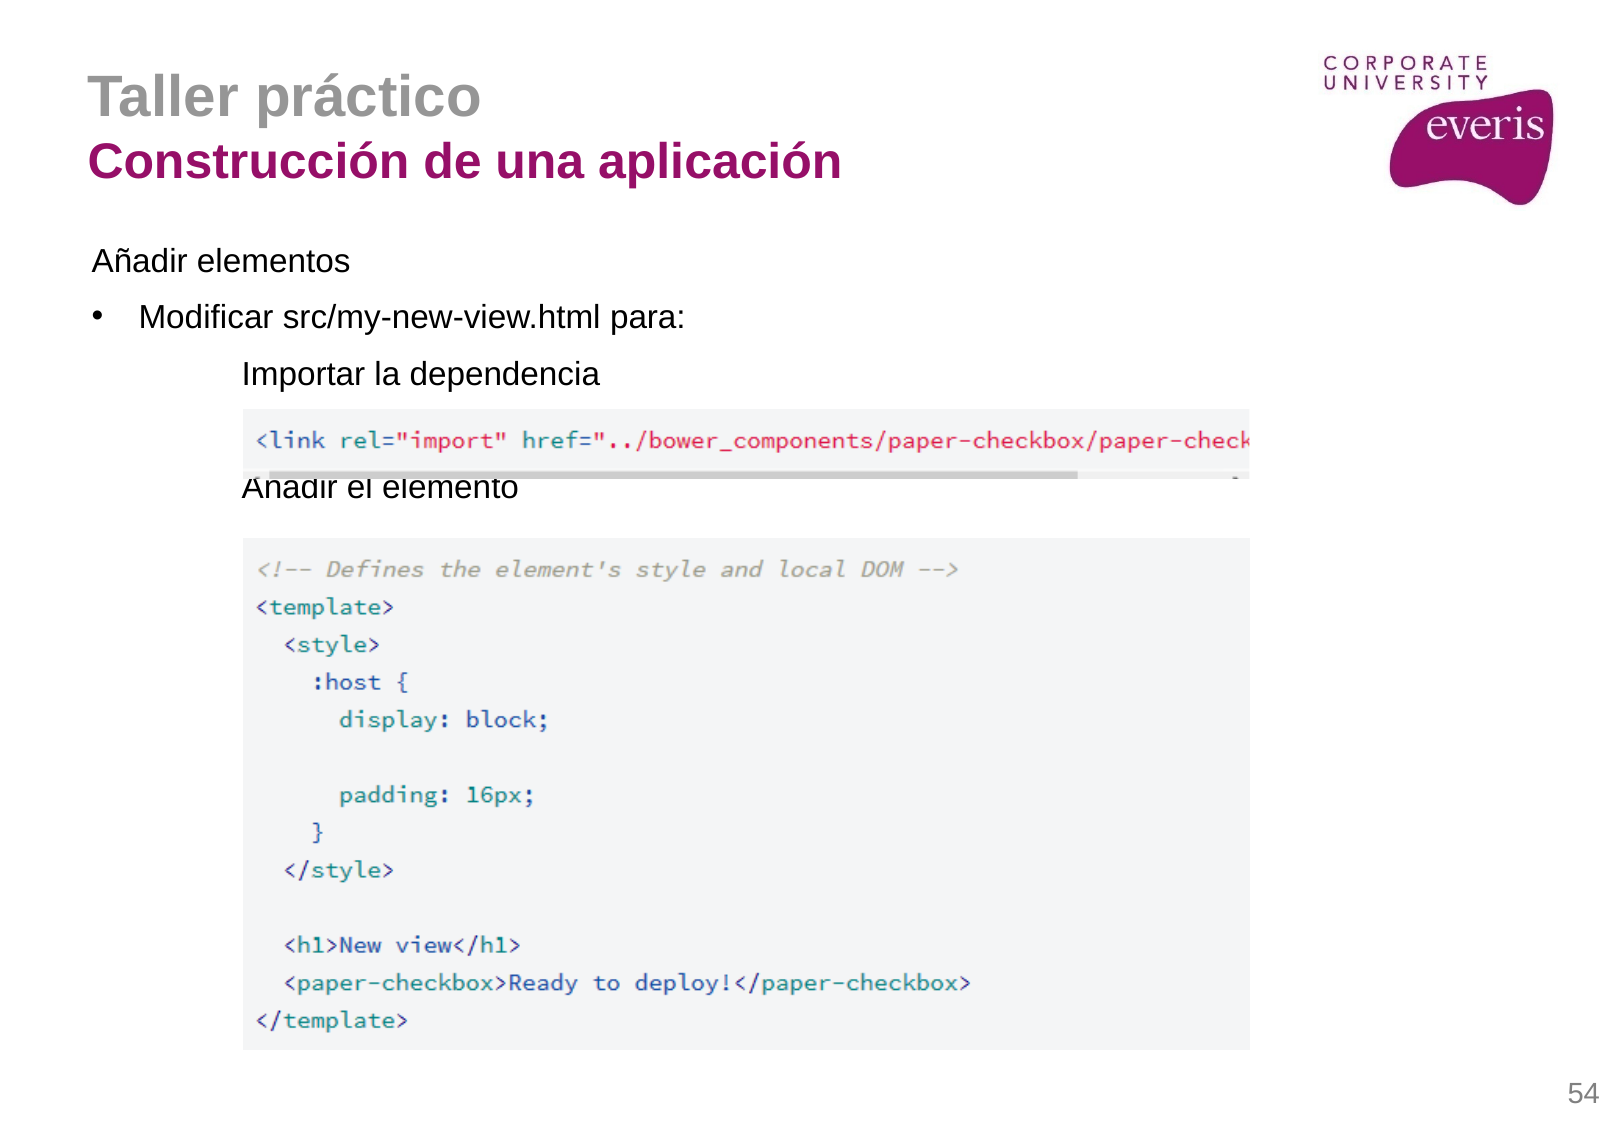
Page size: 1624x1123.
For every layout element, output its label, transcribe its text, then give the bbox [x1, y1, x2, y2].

text_box Añadir elementos Modificar src/my-new-view.html para: Importar la dependencia Añadir el elemento [76, 231, 1550, 902]
picture [1307, 39, 1560, 211]
text_box Taller práctico Construcción de una aplicación [87, 58, 1156, 203]
picture [242, 538, 1250, 1051]
picture [242, 409, 1250, 479]
